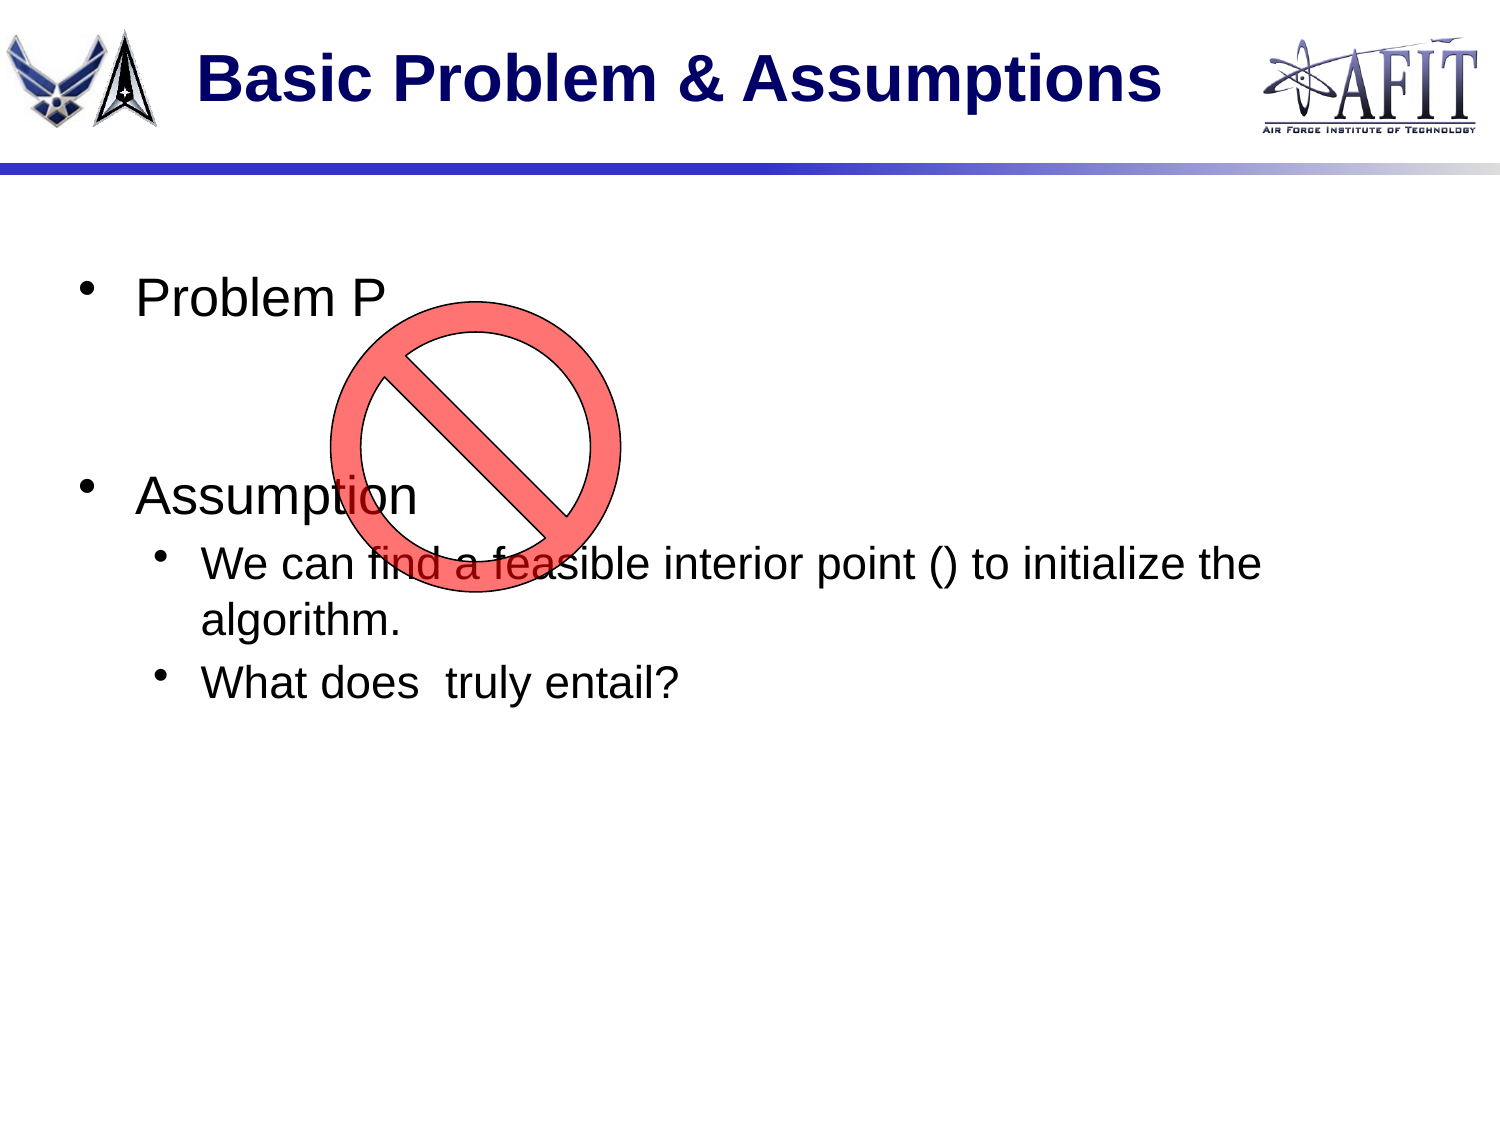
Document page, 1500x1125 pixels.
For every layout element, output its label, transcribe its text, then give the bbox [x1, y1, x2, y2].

text_box [330, 301, 621, 592]
picture [6, 29, 128, 128]
title Basic Problem & Assumptions [128, 0, 1233, 169]
